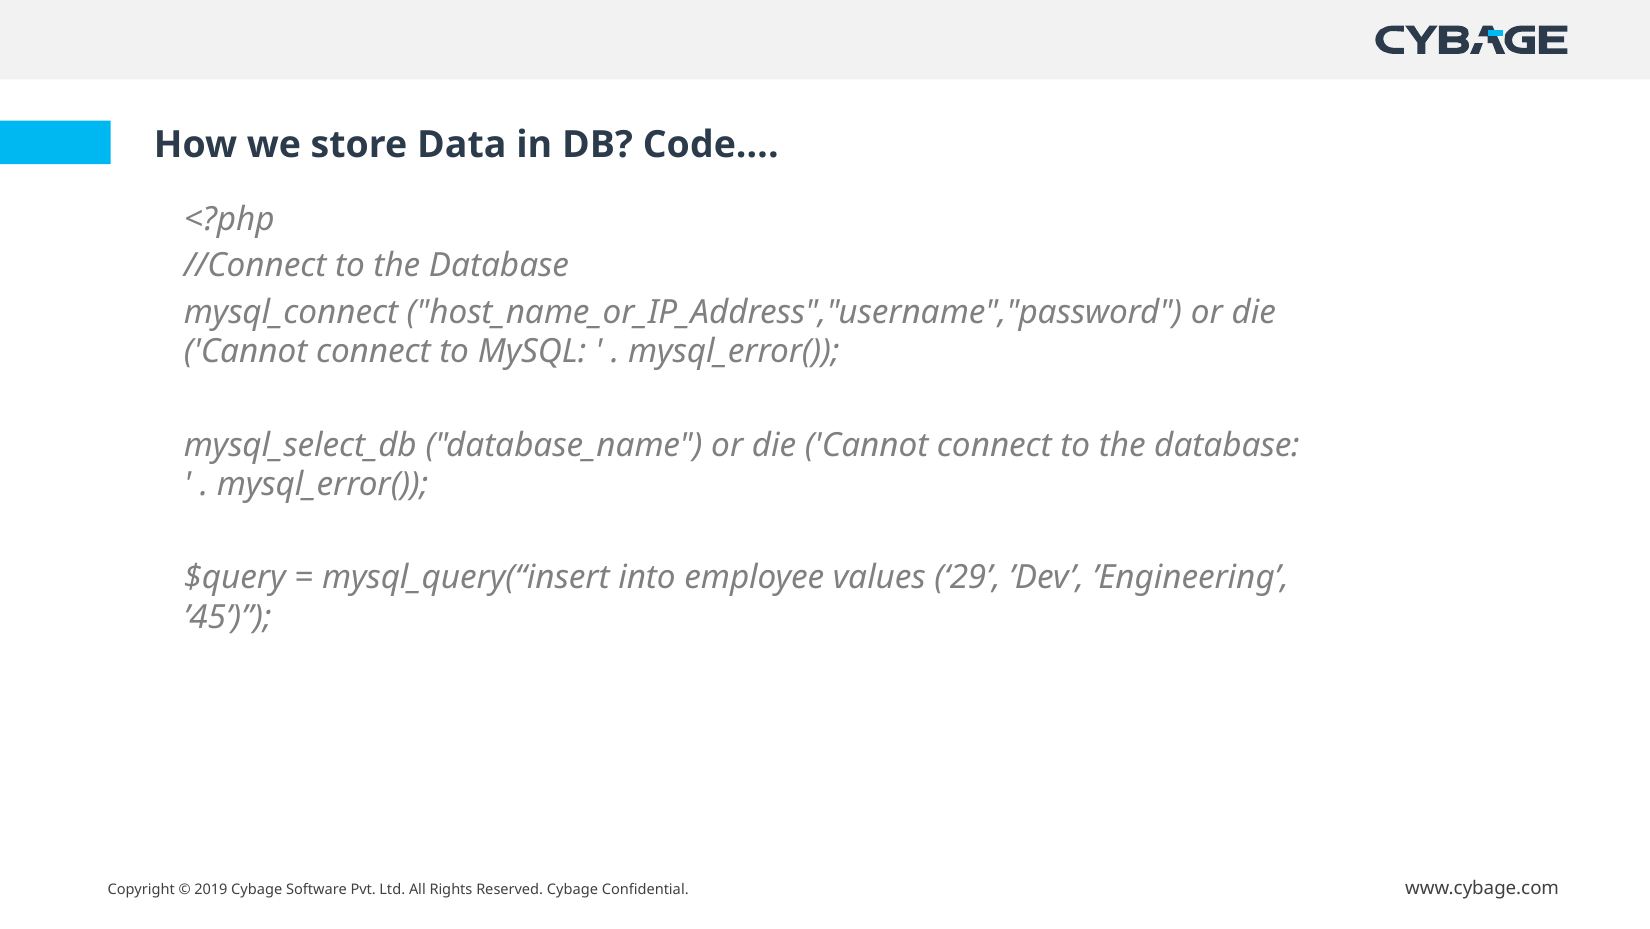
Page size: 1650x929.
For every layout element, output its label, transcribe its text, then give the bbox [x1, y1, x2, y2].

list <?php //Connect to the Database mysql_connect ("host_name_or_IP_Address","username","password") or die ('Cannot connect to MySQL: ' . mysql_error()); mysql_select_db ("database_name") or die ('Cannot connect to the database: ' . mysql_error()); $query = mysql_query(“insert into employee values (‘29’, ’Dev’, ’Engineering’, ’45’)”); [150, 189, 1343, 782]
title How we store Data in DB? Code…. [137, 110, 1328, 175]
text_box [0, 118, 113, 166]
